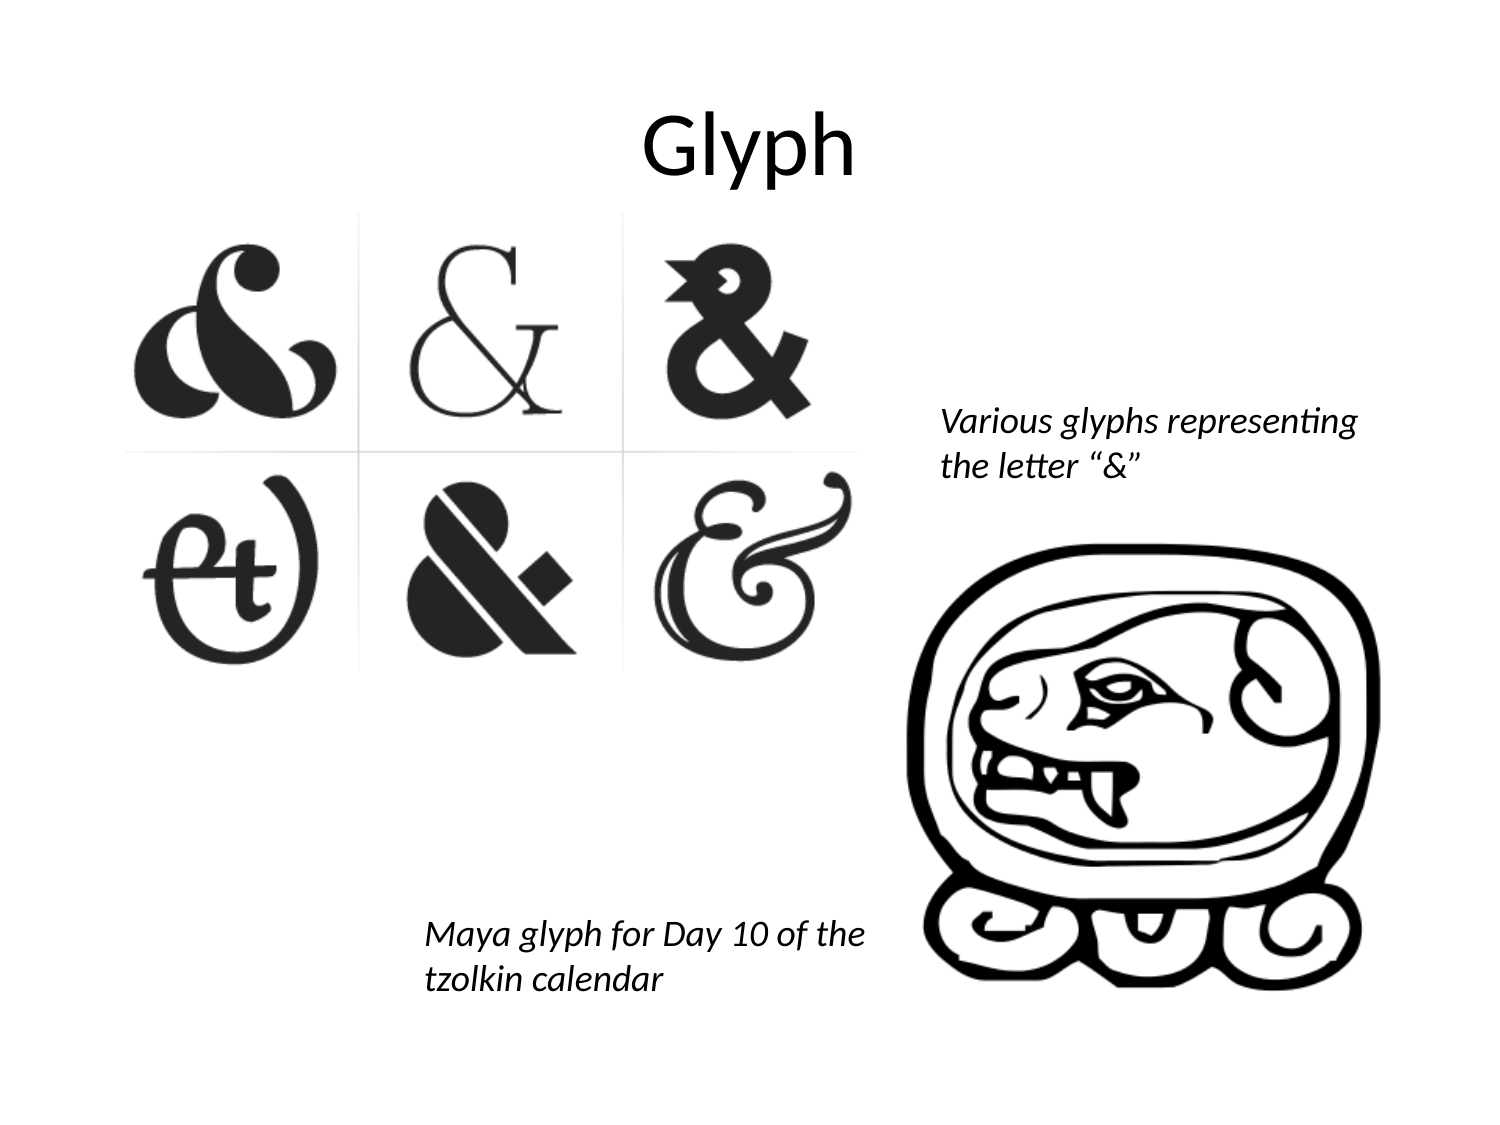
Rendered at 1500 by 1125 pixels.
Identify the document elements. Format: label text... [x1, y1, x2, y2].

text_box Maya glyph for Day 10 of the tzolkin calendar [409, 901, 880, 1007]
picture [124, 212, 857, 673]
text_box Various glyphs representing the letter “&” [924, 389, 1401, 494]
picture [885, 524, 1402, 1008]
title Glyph [75, 45, 1425, 233]
